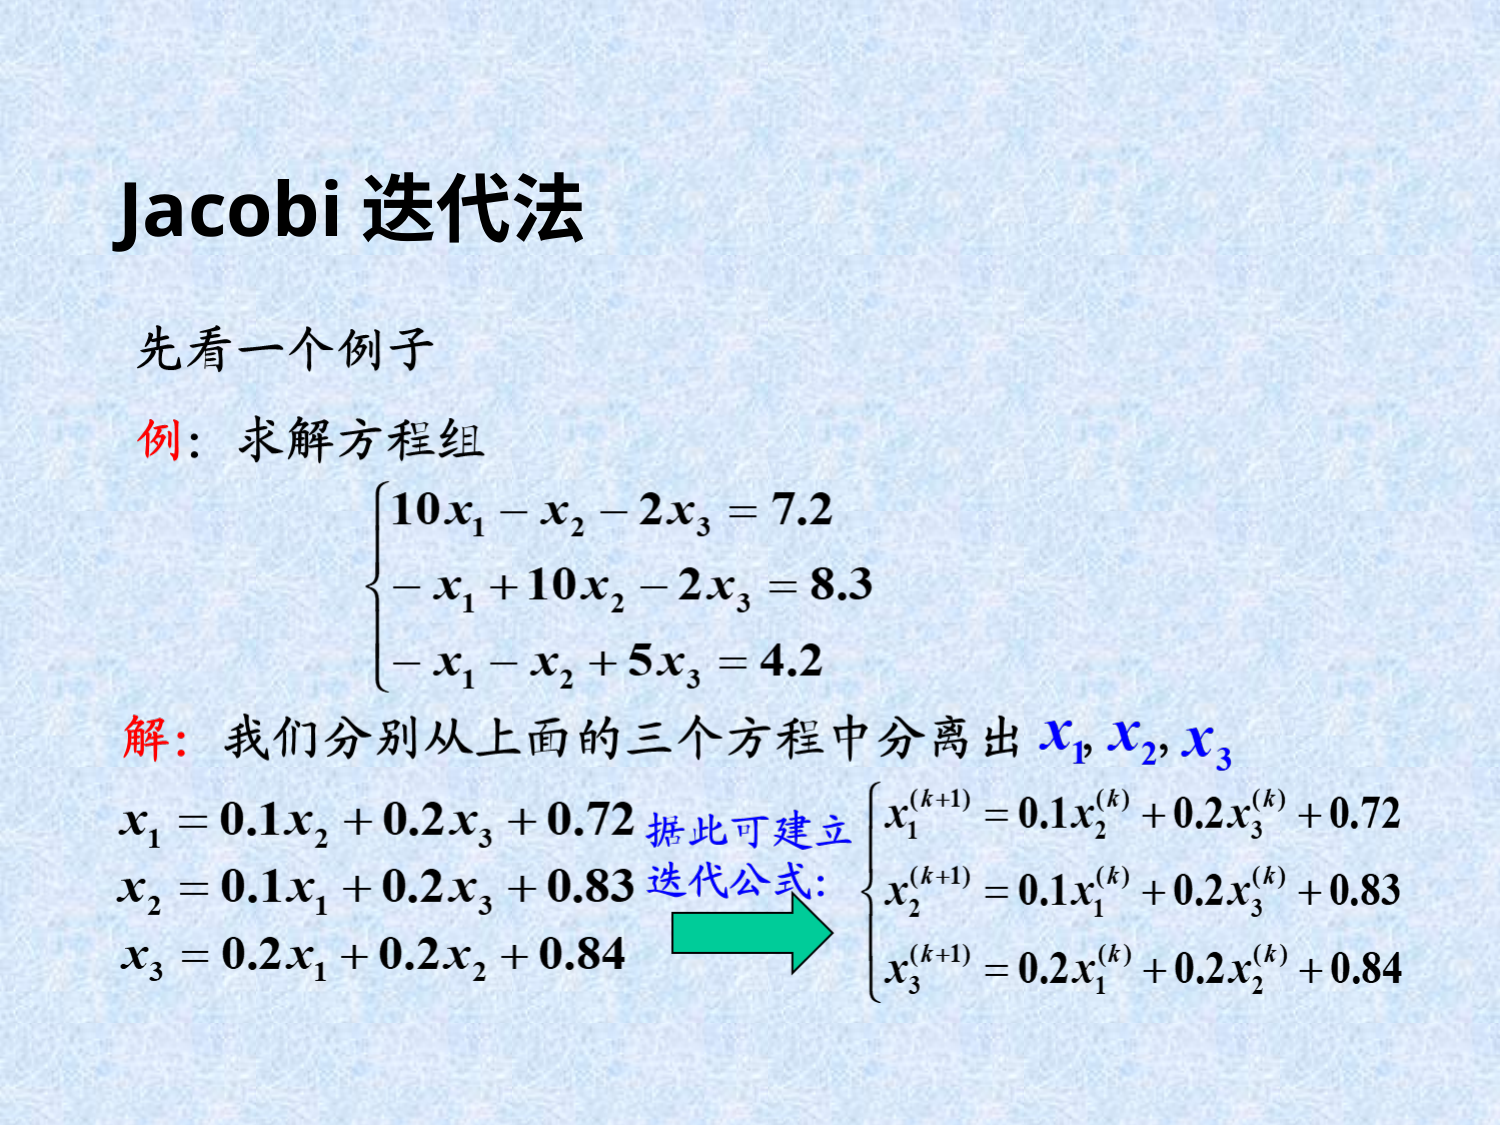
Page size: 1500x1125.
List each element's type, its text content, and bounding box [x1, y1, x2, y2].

picture [0, 0, 1500, 1125]
title Jacobi迭代法 [103, 103, 1397, 299]
